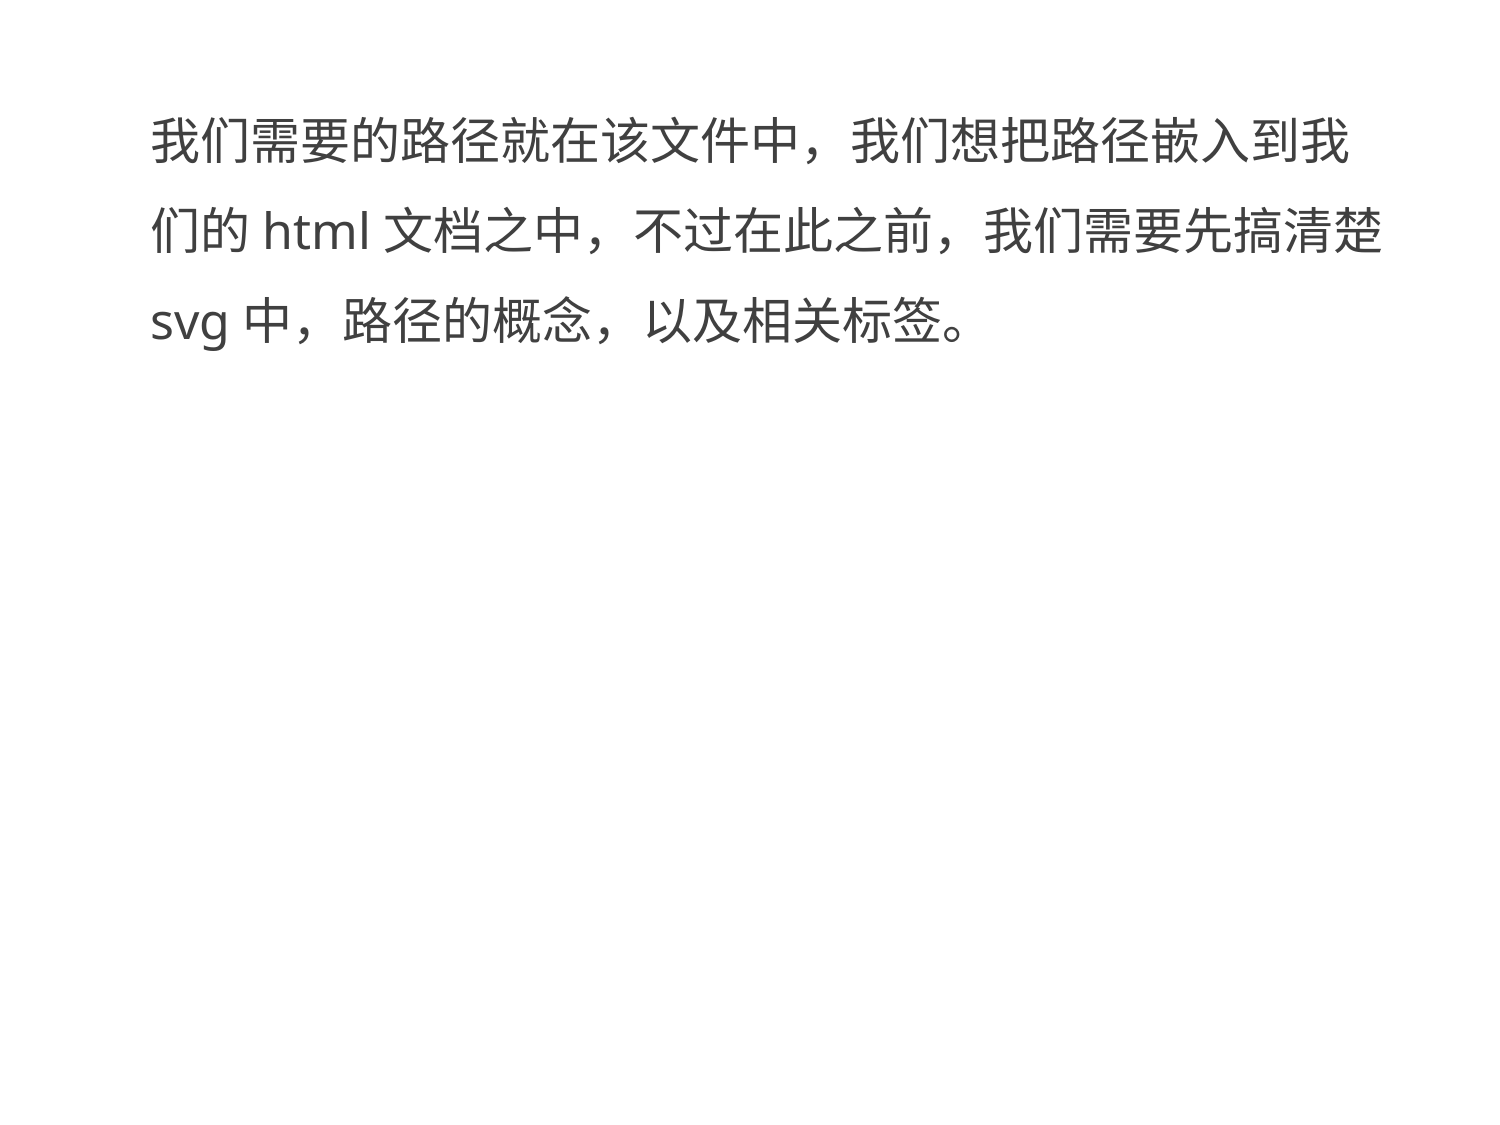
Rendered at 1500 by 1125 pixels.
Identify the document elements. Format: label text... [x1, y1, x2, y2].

text_box 我们需要的路径就在该文件中，我们想把路径嵌入到我们的html文档之中，不过在此之前，我们需要先搞清楚svg中，路径的概念，以及相关标签。 [135, 71, 1412, 357]
